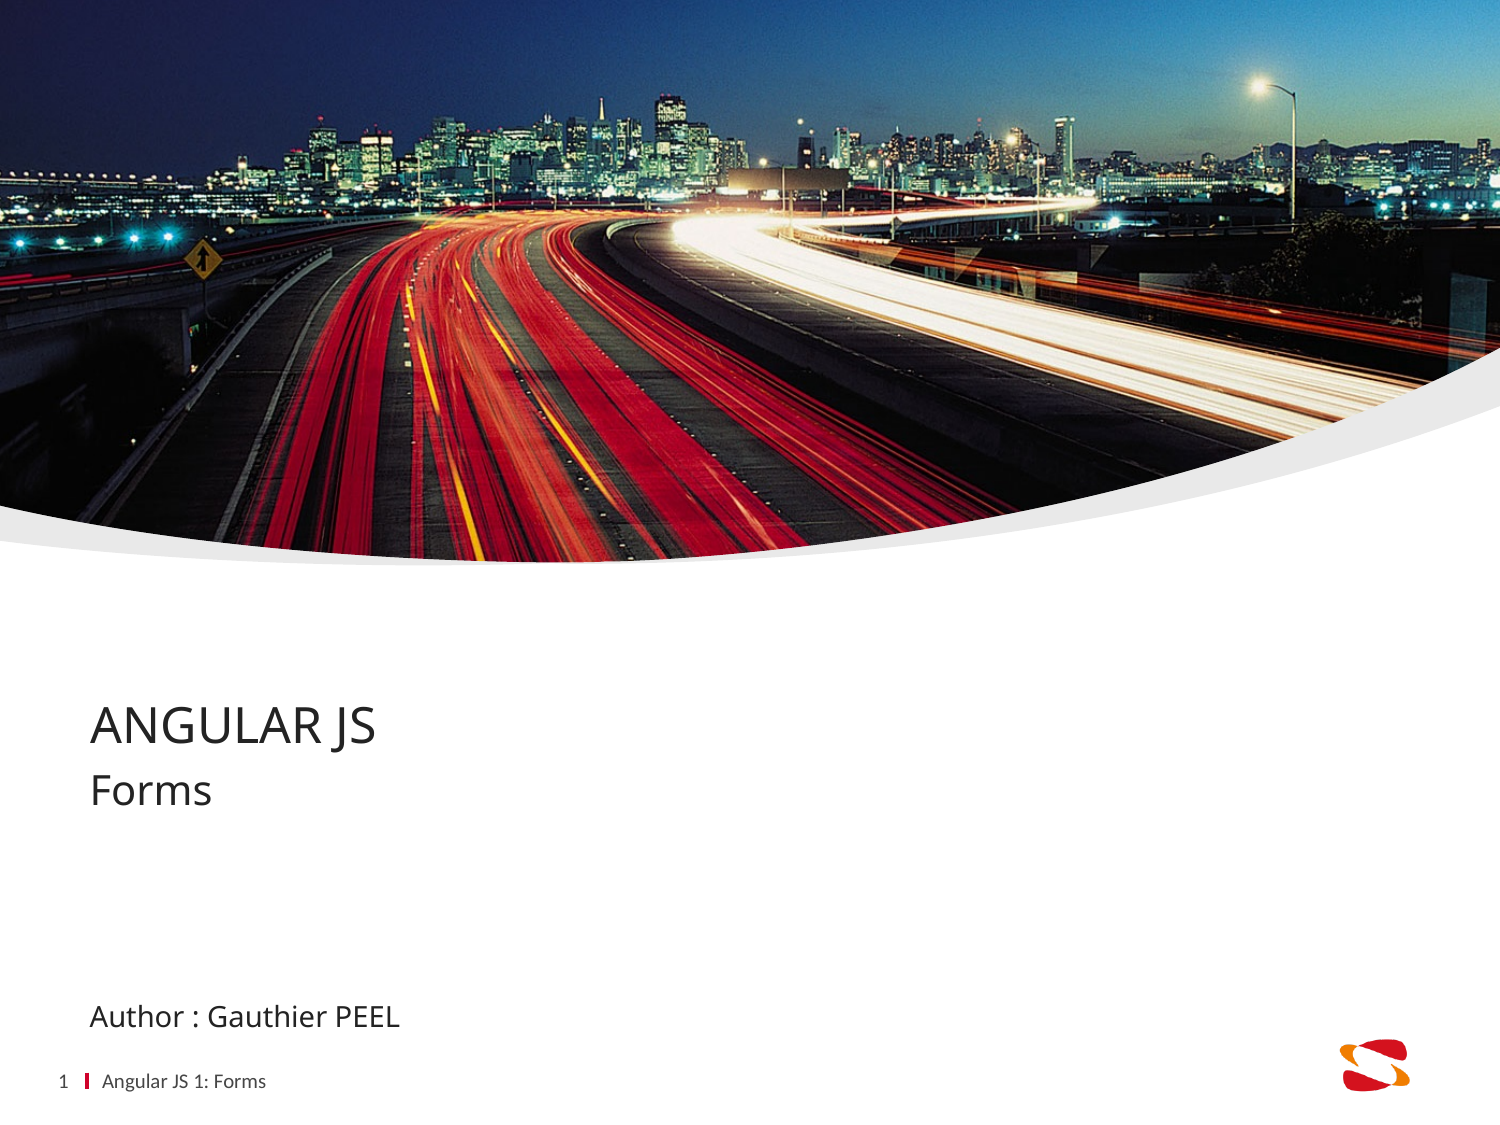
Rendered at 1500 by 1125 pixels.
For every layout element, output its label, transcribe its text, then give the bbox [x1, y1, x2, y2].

footer Angular JS 1: Forms [87, 1066, 833, 1094]
subtitle Forms Author : Gauthier PEEL [89, 763, 1149, 1035]
title Angular js [90, 692, 1149, 762]
picture [0, 0, 1500, 563]
slide_number 1 [20, 1066, 69, 1094]
picture [1328, 1031, 1421, 1099]
